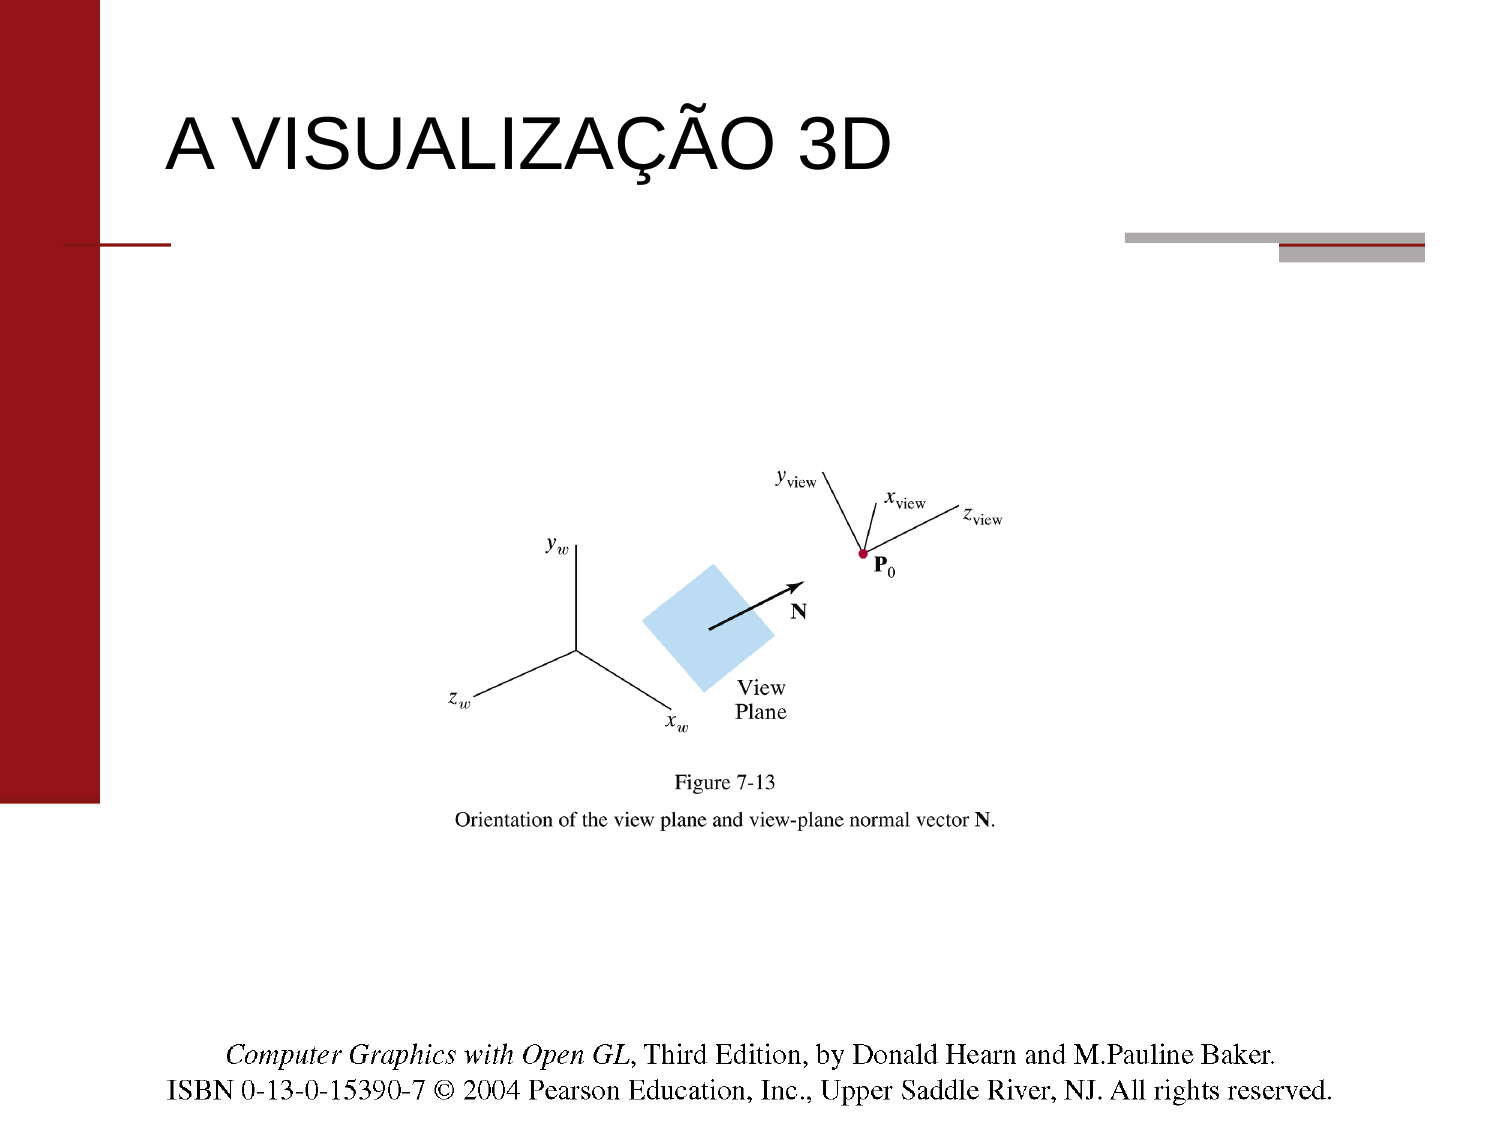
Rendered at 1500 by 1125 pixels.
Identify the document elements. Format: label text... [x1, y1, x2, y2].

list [170, 243, 1279, 1035]
picture [166, 1037, 1333, 1106]
title A VISUALIZAÇÃO 3D [149, 45, 1426, 234]
